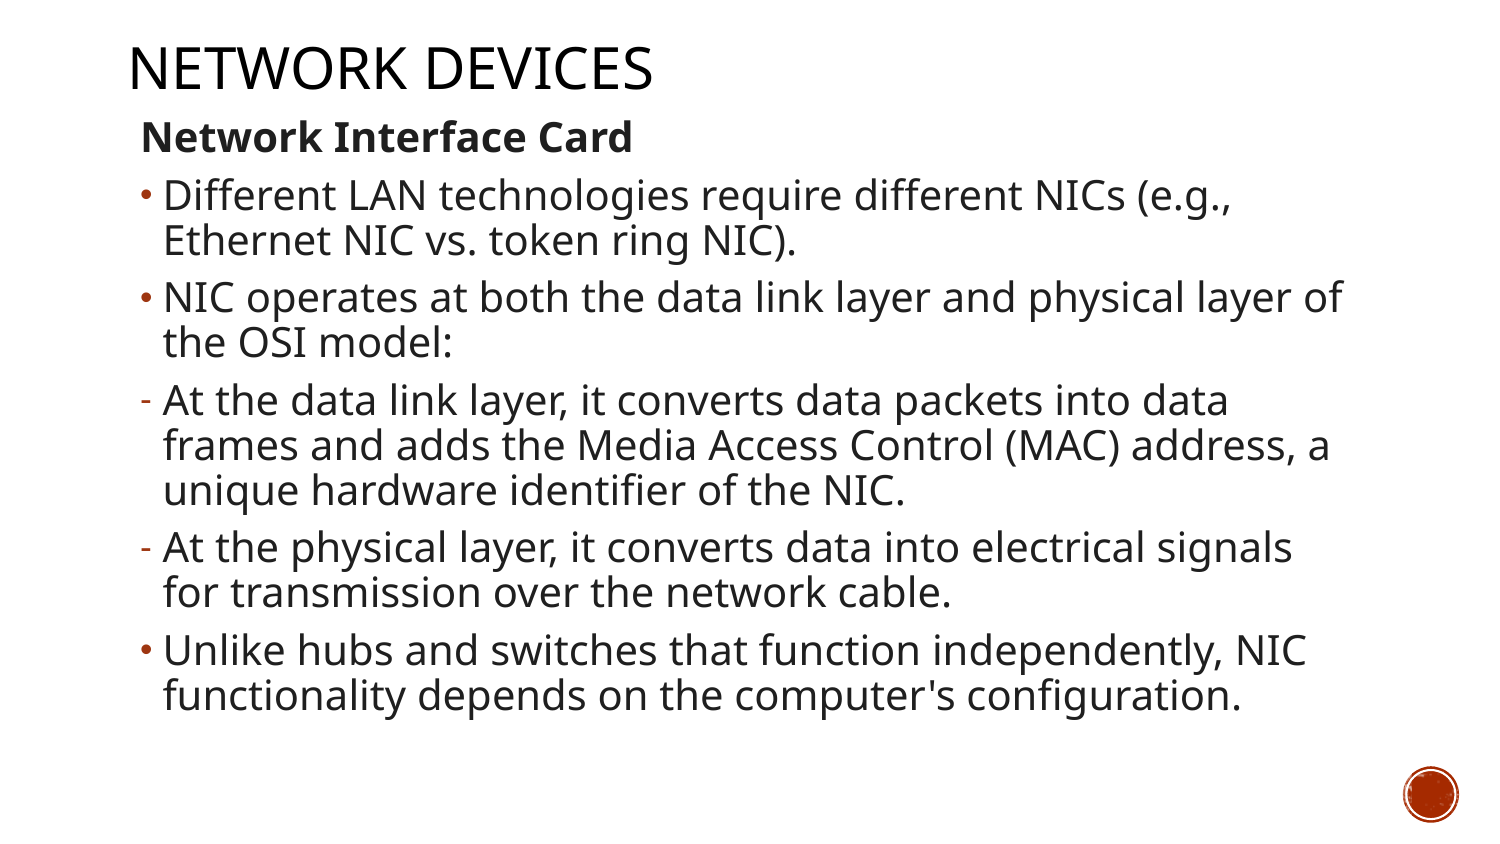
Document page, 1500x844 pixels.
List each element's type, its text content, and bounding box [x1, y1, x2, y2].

list Network Interface Card Different LAN technologies require different NICs (e.g., Ethernet NIC vs. token ring NIC). NIC operates at both the data link layer and physical layer of the OSI model: At the data link layer, it converts data packets into data frames and adds the Media Access Control (MAC) address, a unique hardware identifier of the NIC. At the physical layer, it converts data into electrical signals for transmission over the network cable. Unlike hubs and switches that function independently, NIC functionality depends on the computer's configuration. [125, 109, 1363, 765]
title Network DEVICES [112, 9, 1346, 133]
